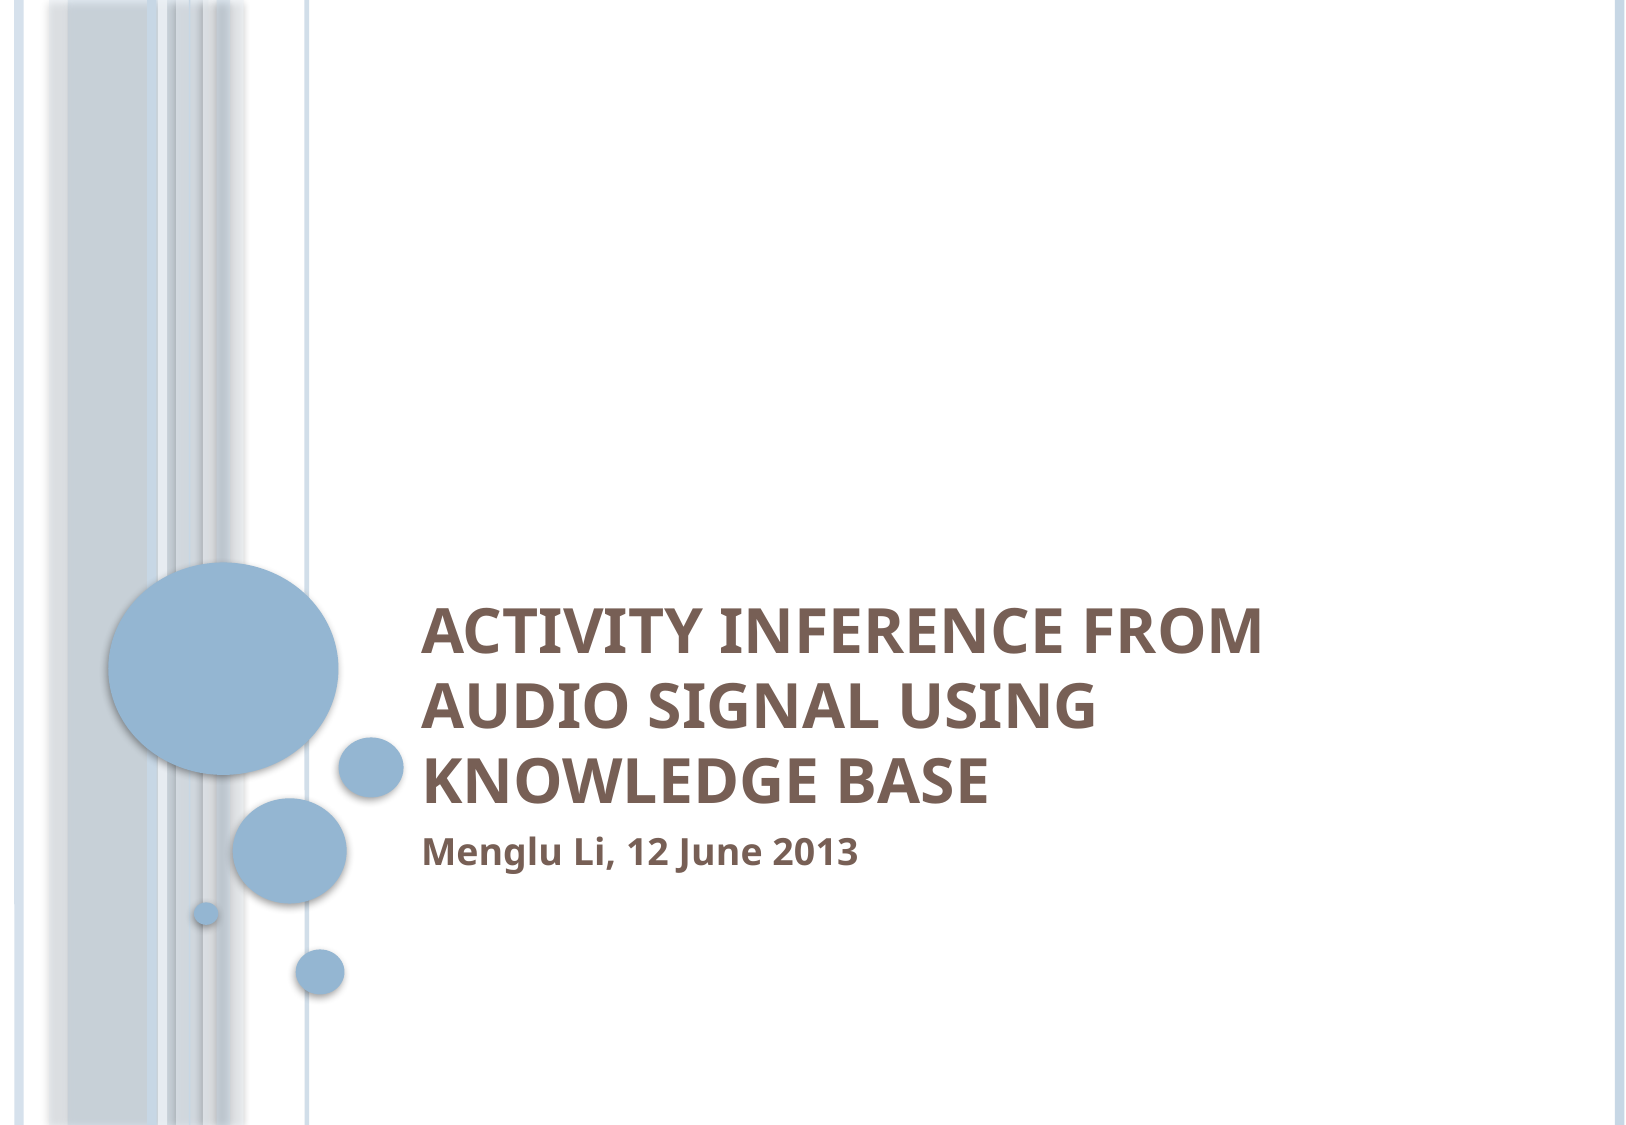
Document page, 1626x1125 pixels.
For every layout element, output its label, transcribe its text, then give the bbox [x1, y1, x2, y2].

subtitle Menglu Li, 12 June 2013 [406, 820, 1504, 1046]
title Activity Inference from Audio Signal Using Knowledge Base [406, 512, 1504, 820]
